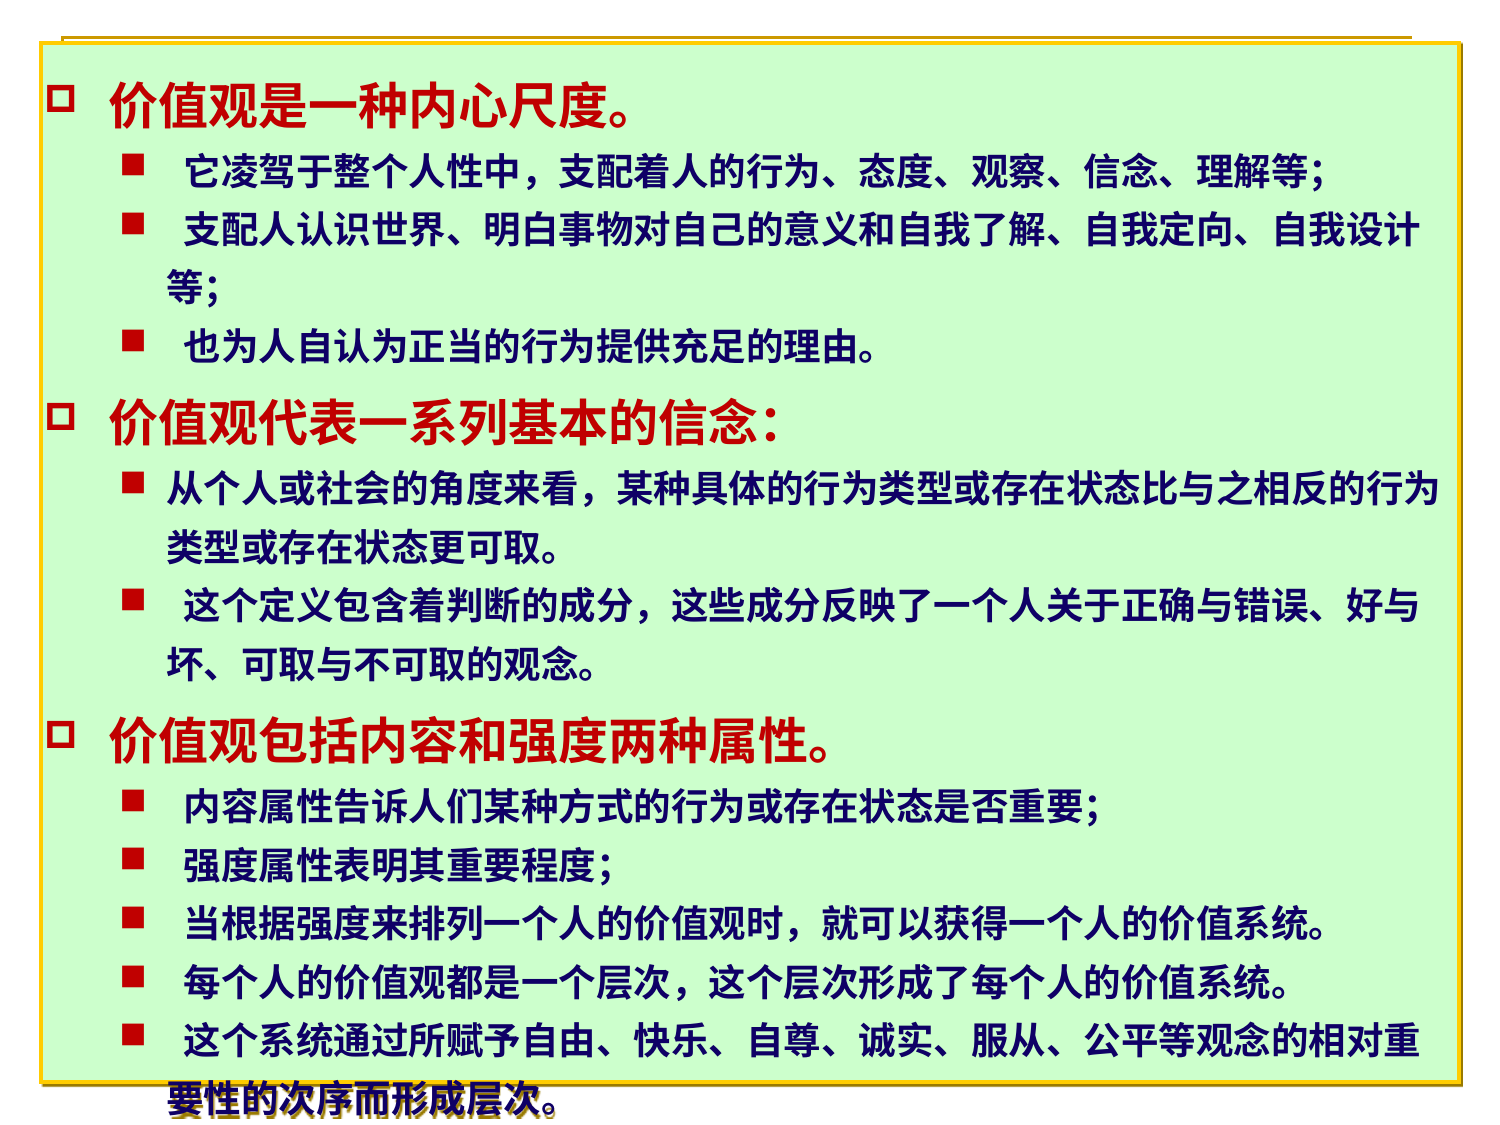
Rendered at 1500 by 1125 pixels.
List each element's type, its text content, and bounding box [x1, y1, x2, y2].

slide_number [1074, 1023, 1426, 1100]
text_box 价值观是一种内心尺度。 它凌驾于整个人性中，支配着人的行为、态度、观察、信念、理解等； 支配人认识世界、明白事物对自己的意义和自我了解、自我定向、自我设计等； 也为人自认为正当的行为提供充足的理由。 价值观代表一系列基本的信念： 从个人或社会的角度来看，某种具体的行为类型或存在状态比与之相反的行为类型或存在状态更可取。 这个定义包含着判断的成分，这些成分反映了一个人关于正确与错误、好与坏、可取与不可取的观念。 价值观包括内容和强度两种属性。 内容属性告诉人们某种方式的行为或存在状态是否重要； 强度属性表明其重要程度； 当根据强度来排列一个人的价值观时，就可以获得一个人的价值系统。 每个人的价值观都是一个层次，这个层次形成了每个人的价值系统。 这个系统通过所赋予自由、快乐、自尊、诚实、服从、公平等观念的相对重要性的次序而形成层次。 [41, 42, 1459, 1083]
